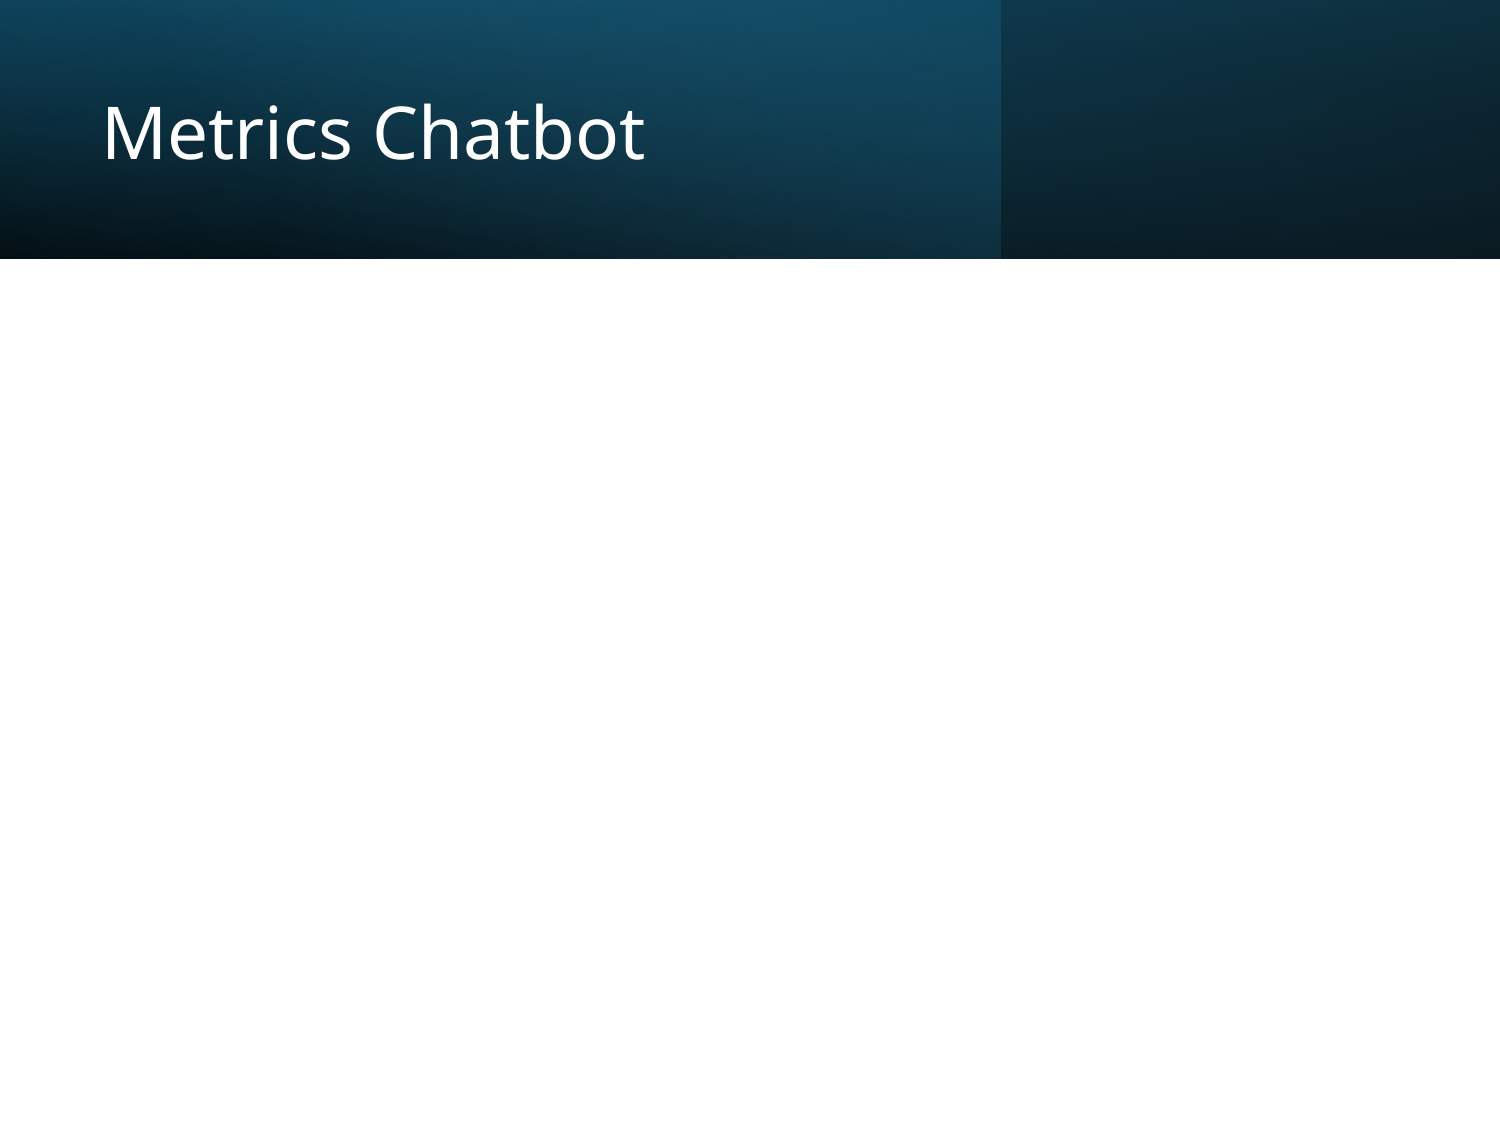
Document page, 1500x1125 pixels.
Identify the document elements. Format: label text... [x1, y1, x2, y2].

text_box [0, 260, 1500, 1125]
text_box [0, 0, 1500, 260]
title Metrics Chatbot [86, 40, 956, 231]
